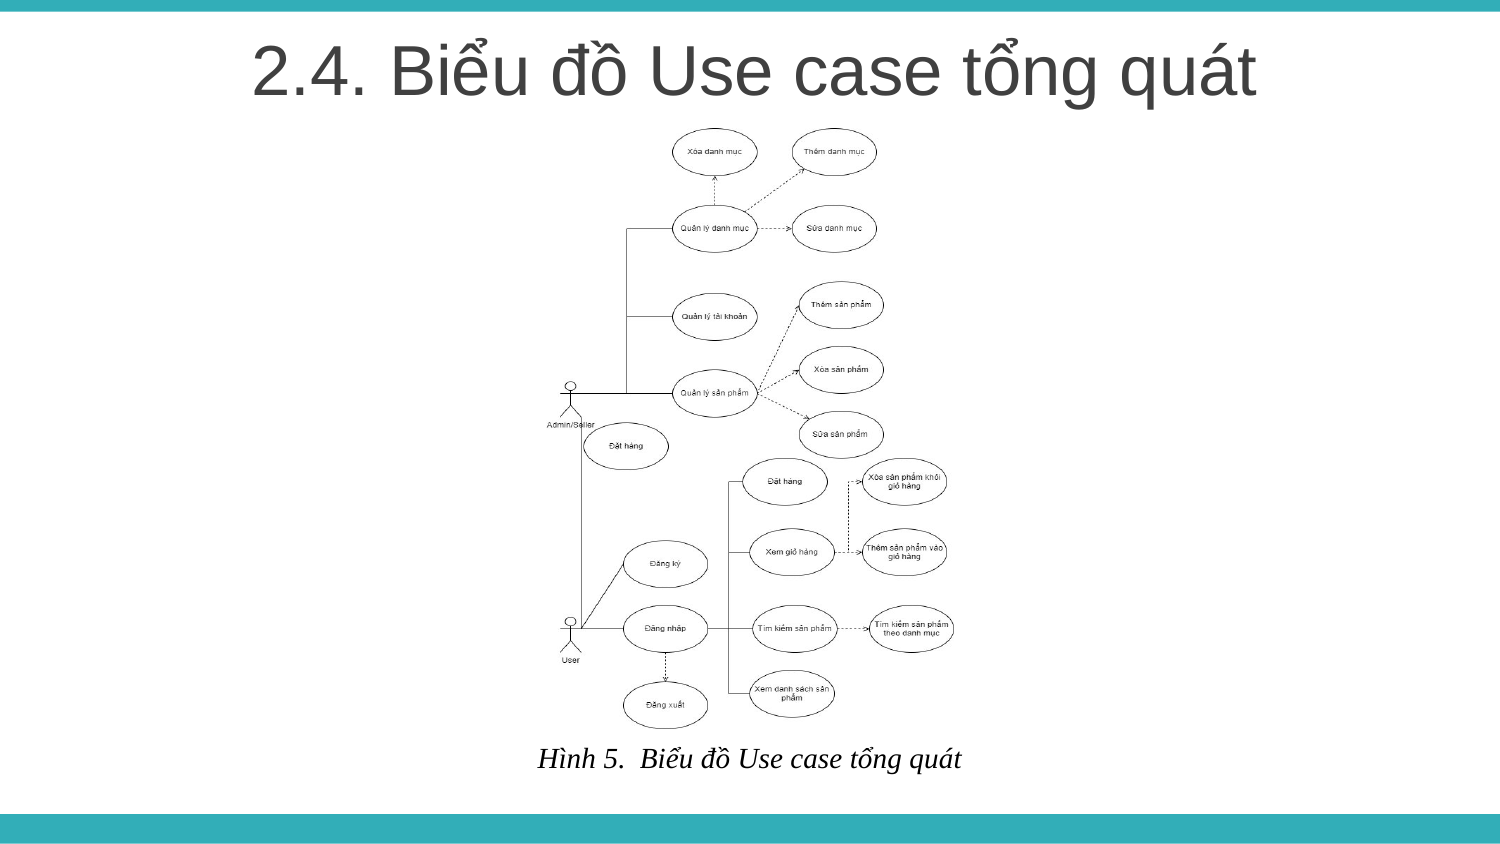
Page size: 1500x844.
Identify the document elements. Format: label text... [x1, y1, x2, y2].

list 2.4. Biểu đồ Use case tổng quát [4, 20, 1500, 115]
picture [545, 128, 954, 729]
text_box Hình 5. Biểu đồ Use case tổng quát [432, 731, 1068, 810]
